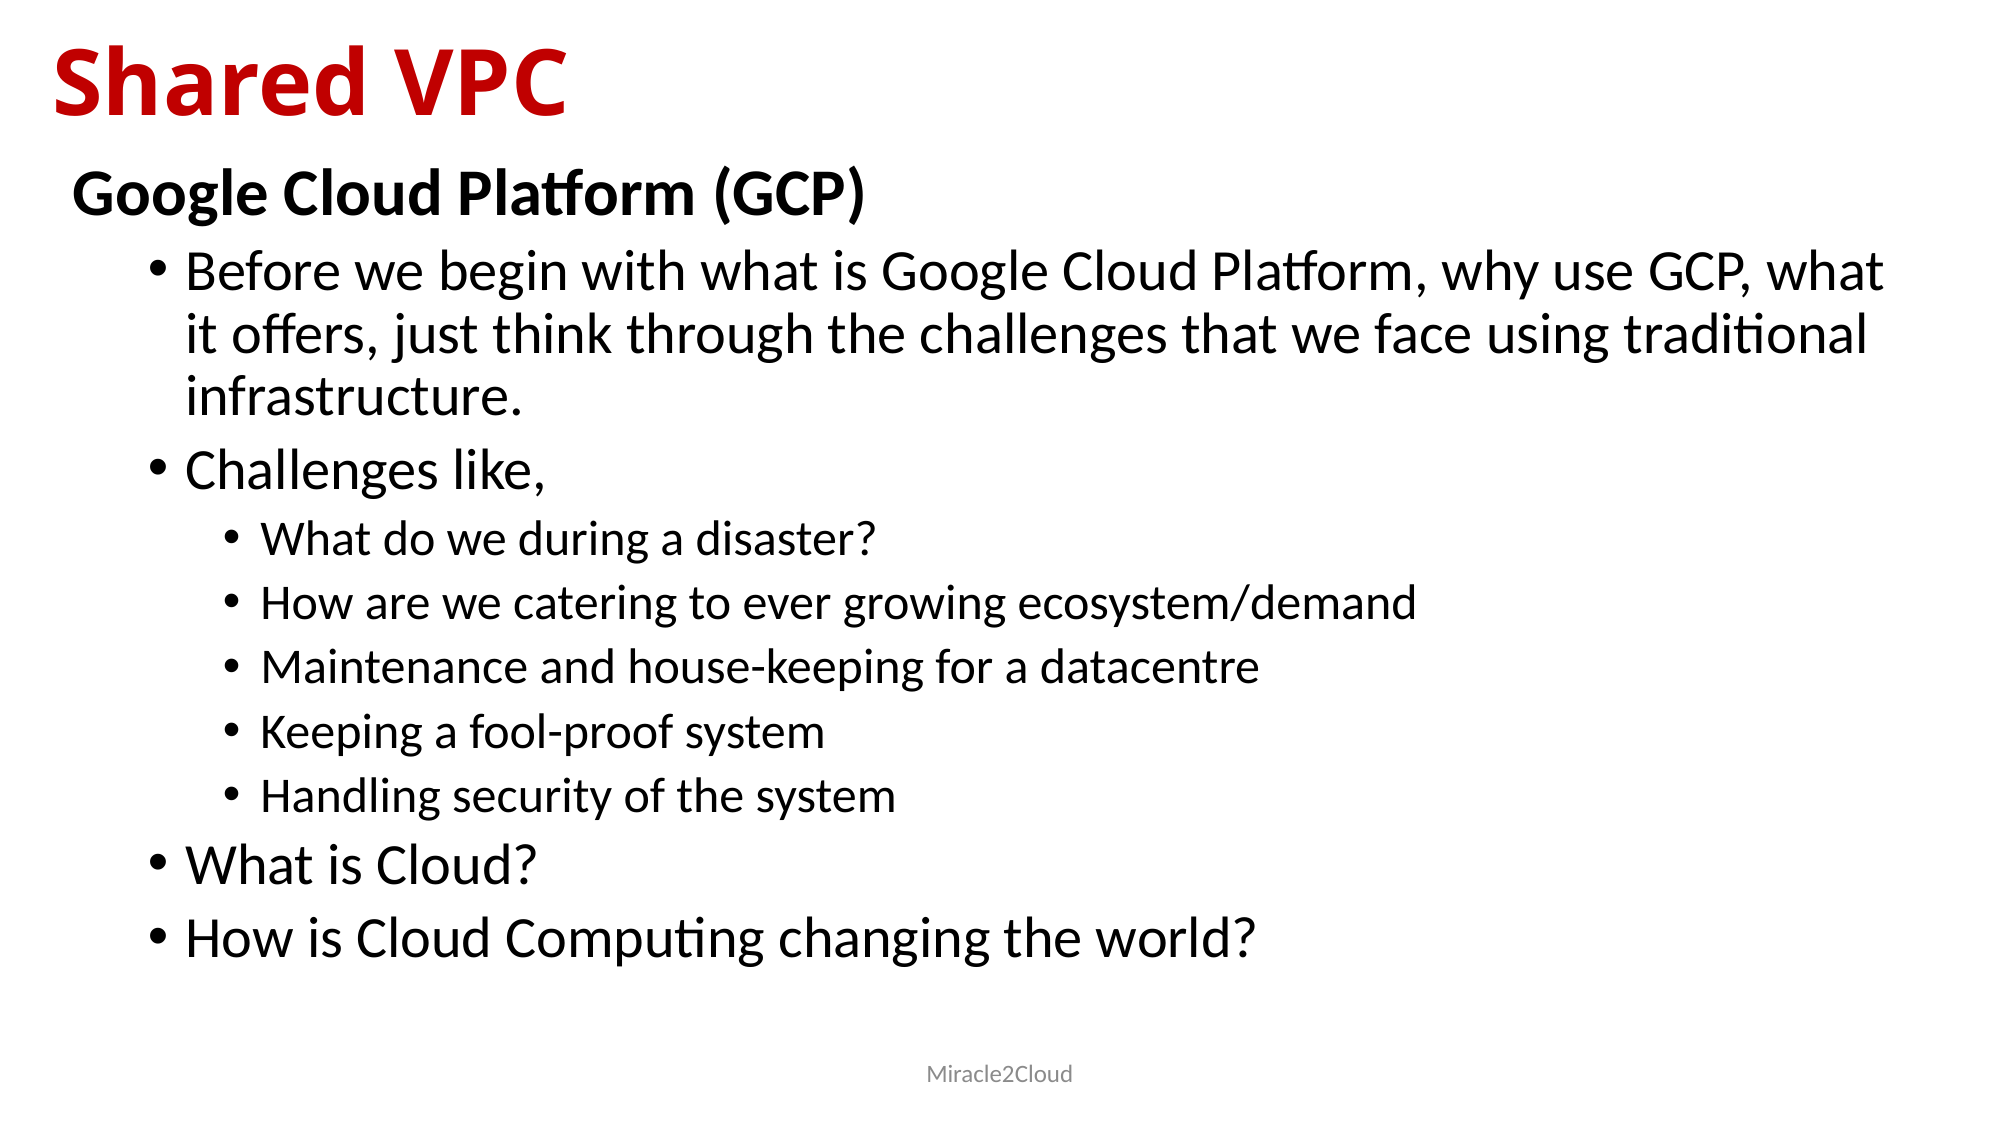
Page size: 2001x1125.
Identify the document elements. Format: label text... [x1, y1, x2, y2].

footer Miracle2Cloud [662, 1042, 1338, 1103]
title Shared VPC [37, 22, 1763, 150]
list Google Cloud Platform (GCP) Before we begin with what is Google Cloud Platform, why use GCP, what it offers, just think through the challenges that we face using traditional infrastructure. Challenges like, What do we during a disaster? How are we catering to ever growing ecosystem/demand Maintenance and house-keeping for a datacentre Keeping a fool-proof system Handling security of the system What is Cloud? How is Cloud Computing changing the world? [57, 149, 1938, 1082]
